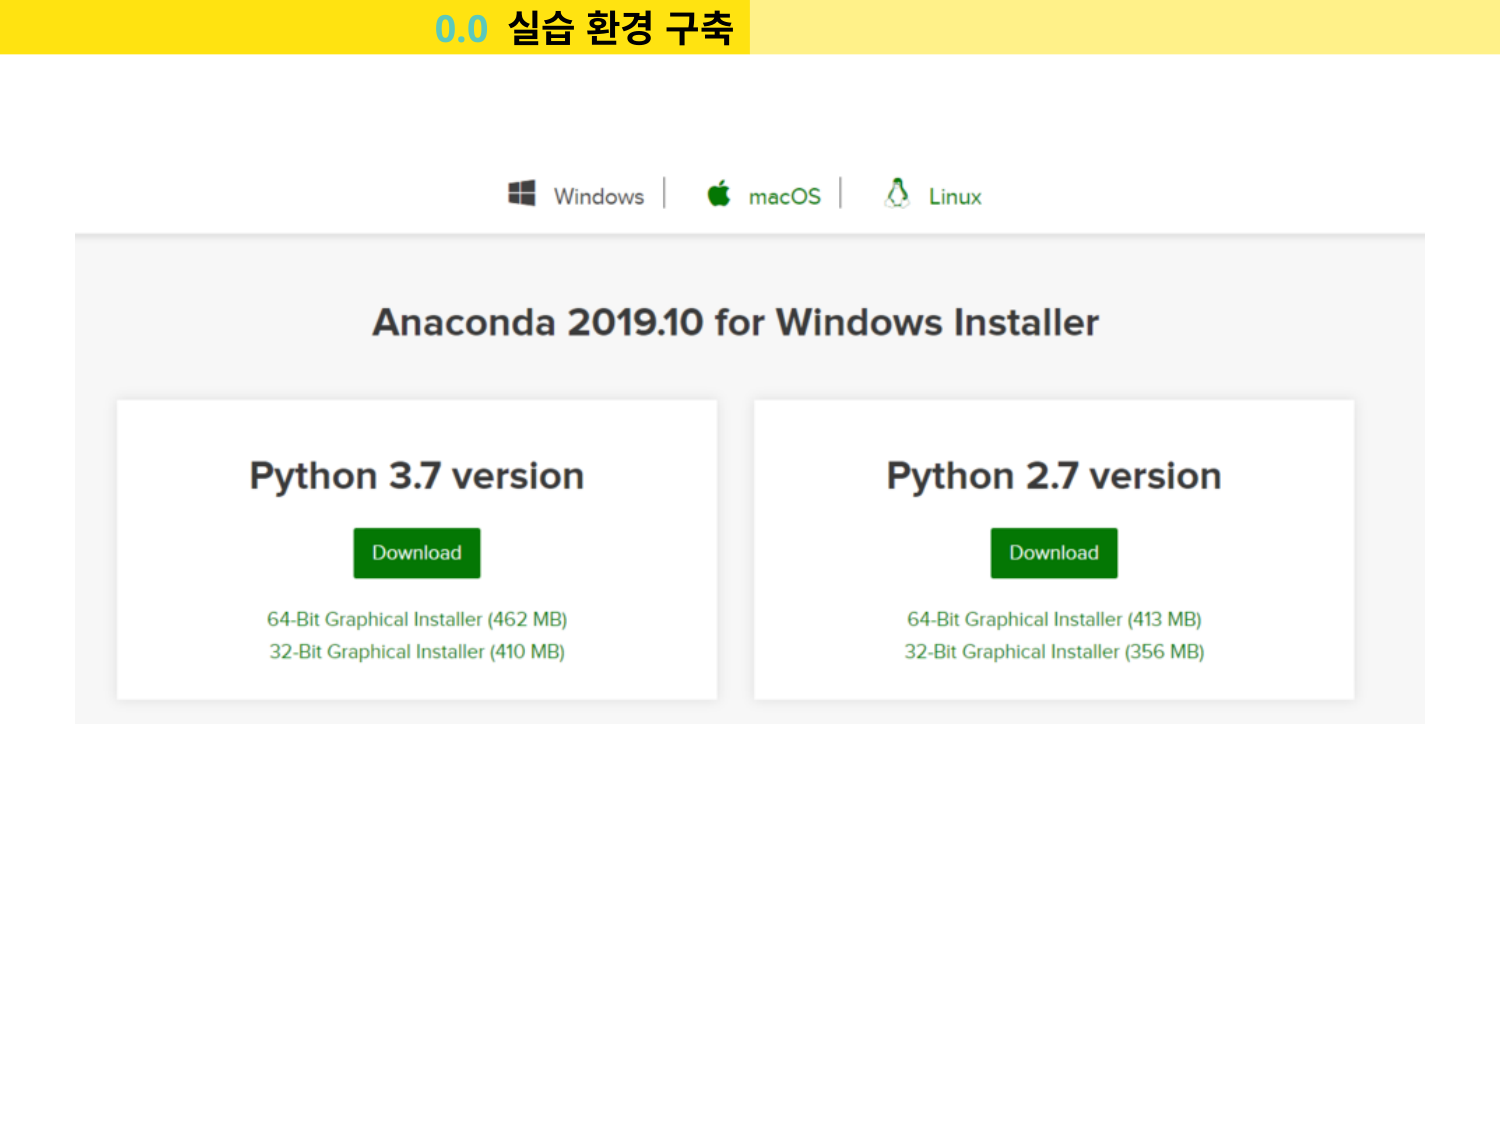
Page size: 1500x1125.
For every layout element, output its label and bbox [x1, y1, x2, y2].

list [74, 160, 1426, 725]
text_box [0, 0, 1500, 55]
